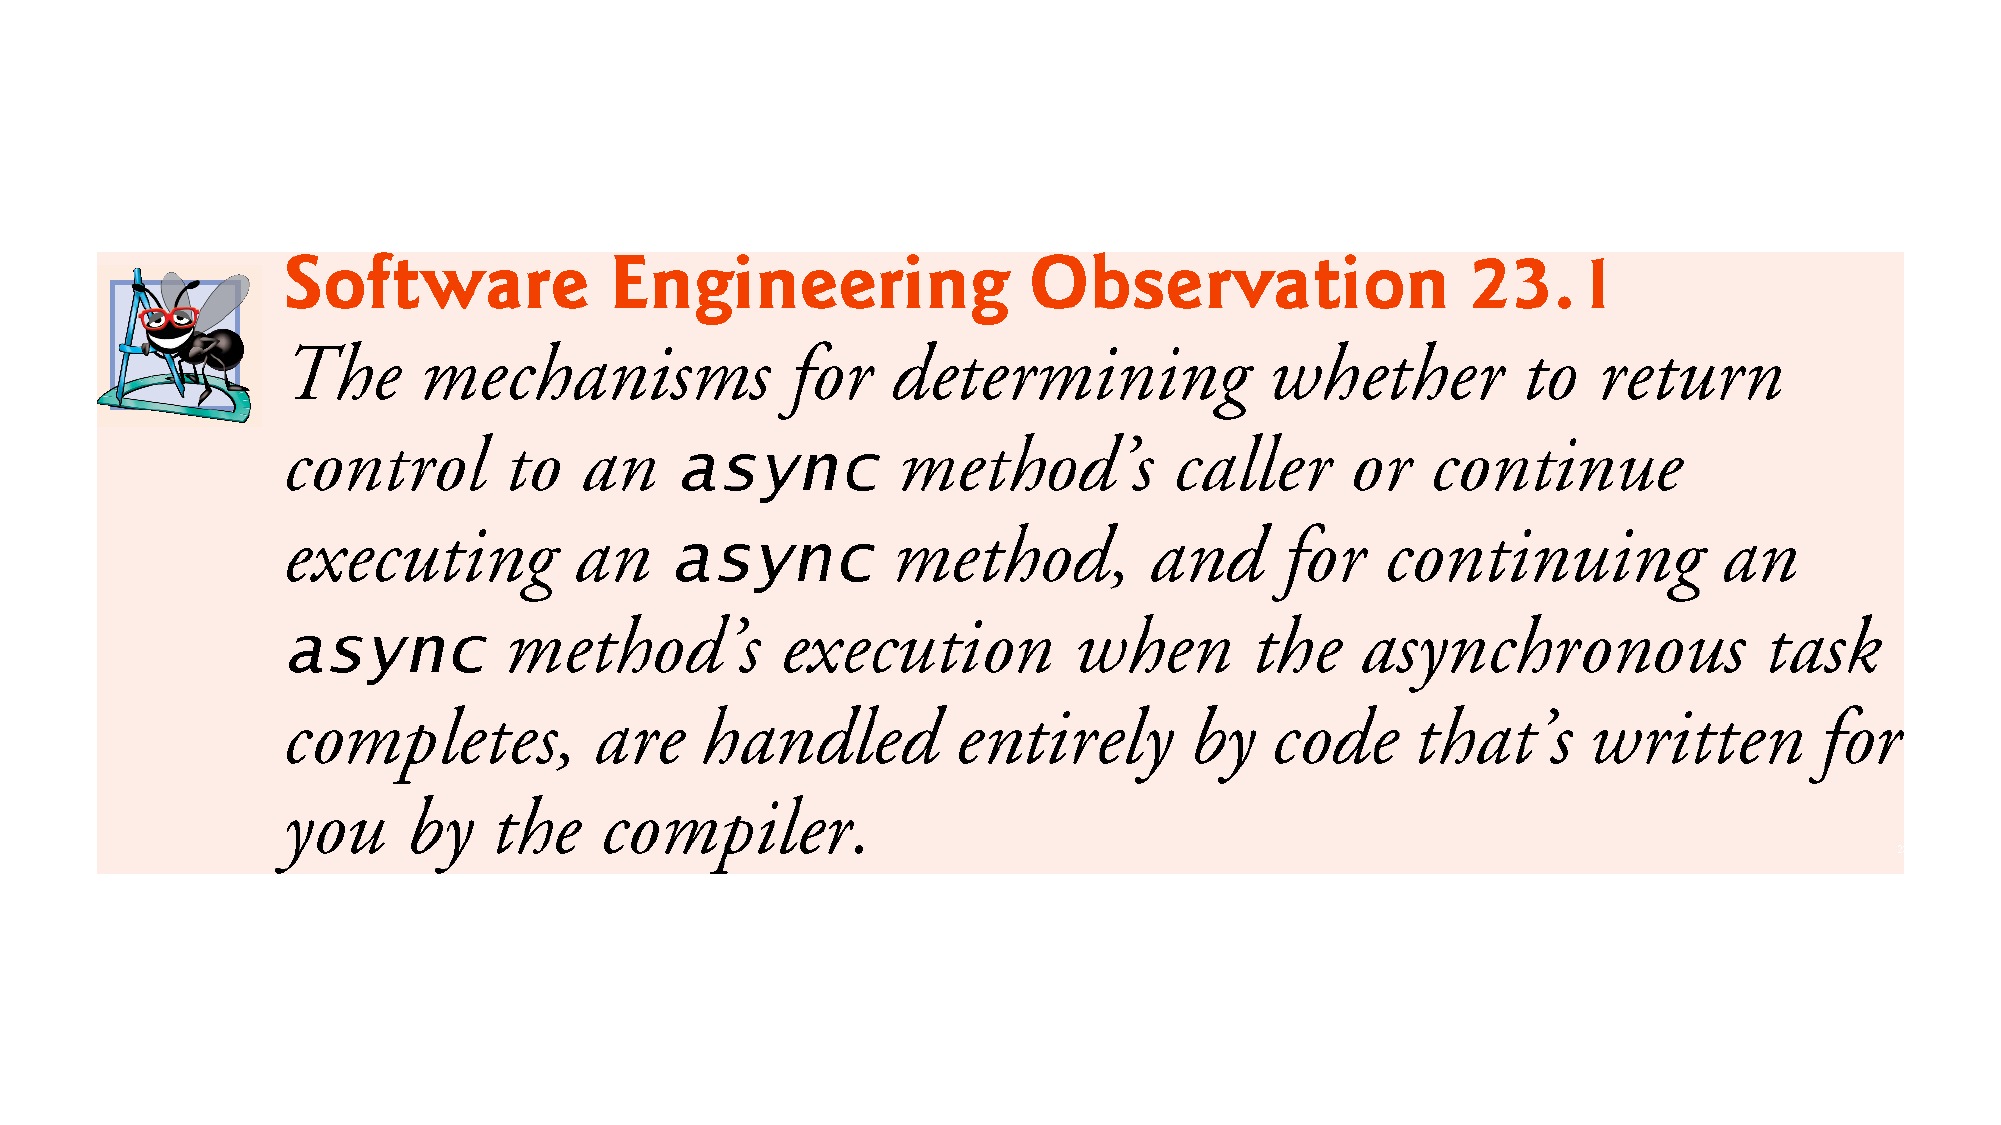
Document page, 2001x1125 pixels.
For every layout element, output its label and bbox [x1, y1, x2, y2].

picture [0, 154, 2000, 970]
